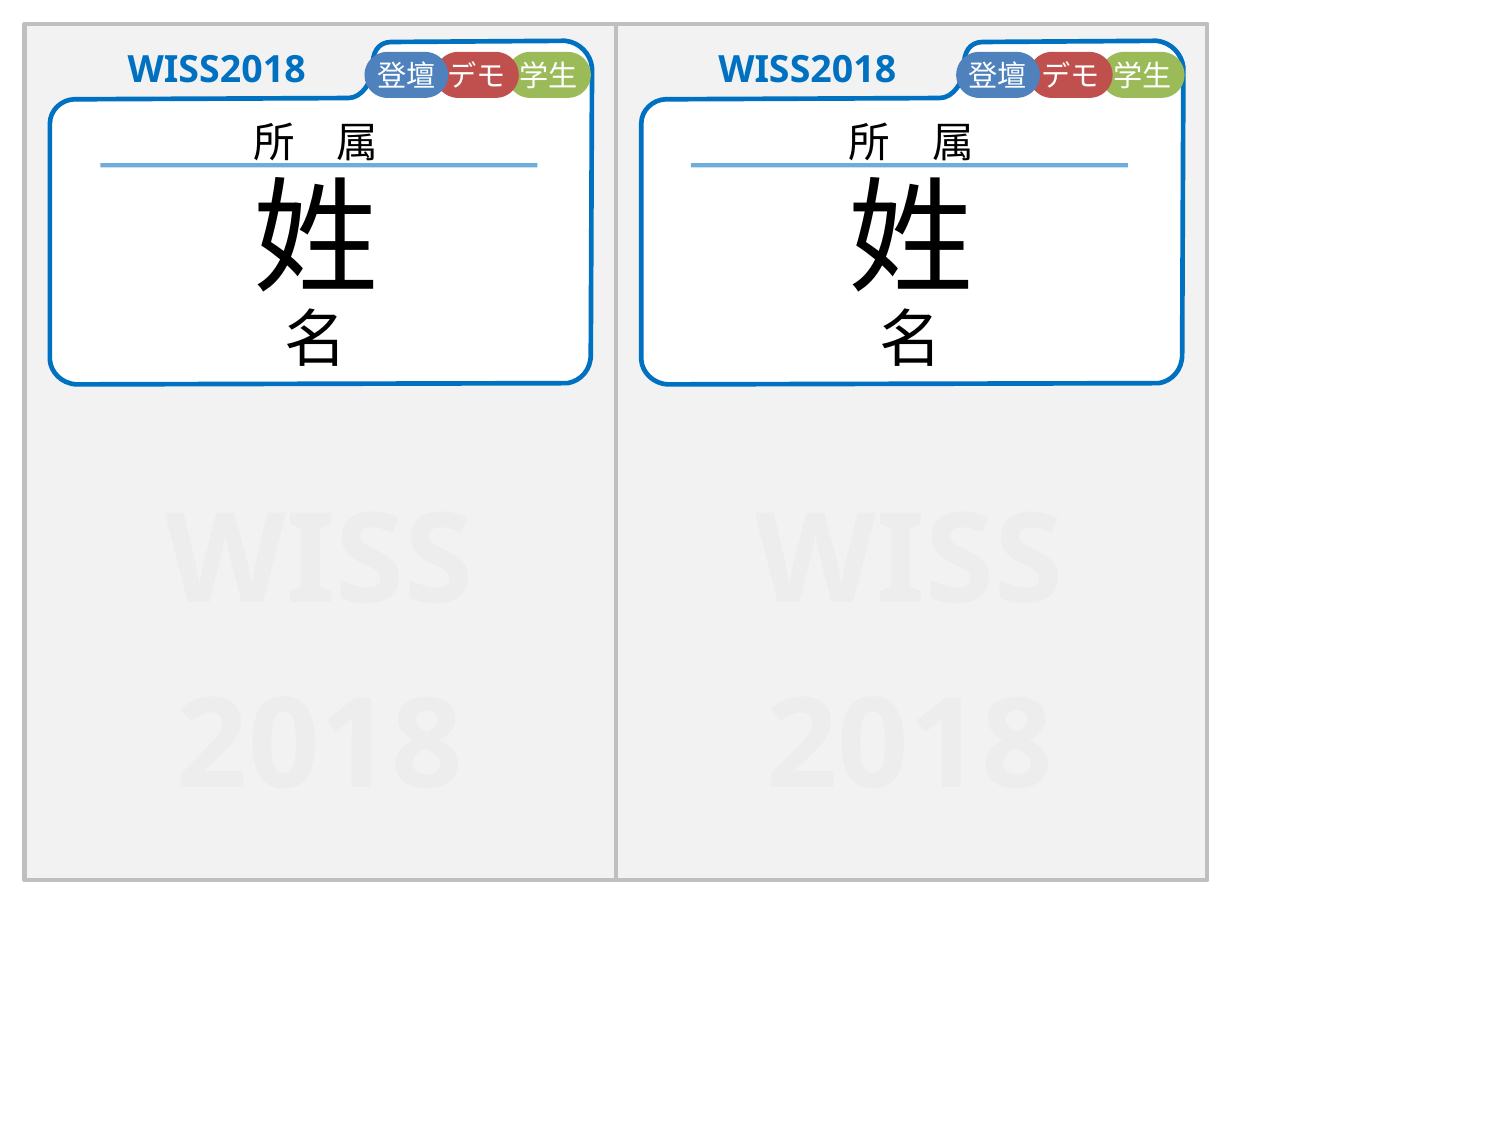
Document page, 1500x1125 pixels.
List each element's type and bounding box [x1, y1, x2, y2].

text_box [91, 107, 541, 370]
text_box [520, 51, 592, 99]
text_box [955, 51, 1041, 99]
text_box [1041, 51, 1113, 99]
text_box [450, 51, 520, 99]
text_box [686, 107, 1136, 370]
text_box [1113, 51, 1185, 99]
text_box [364, 51, 449, 99]
